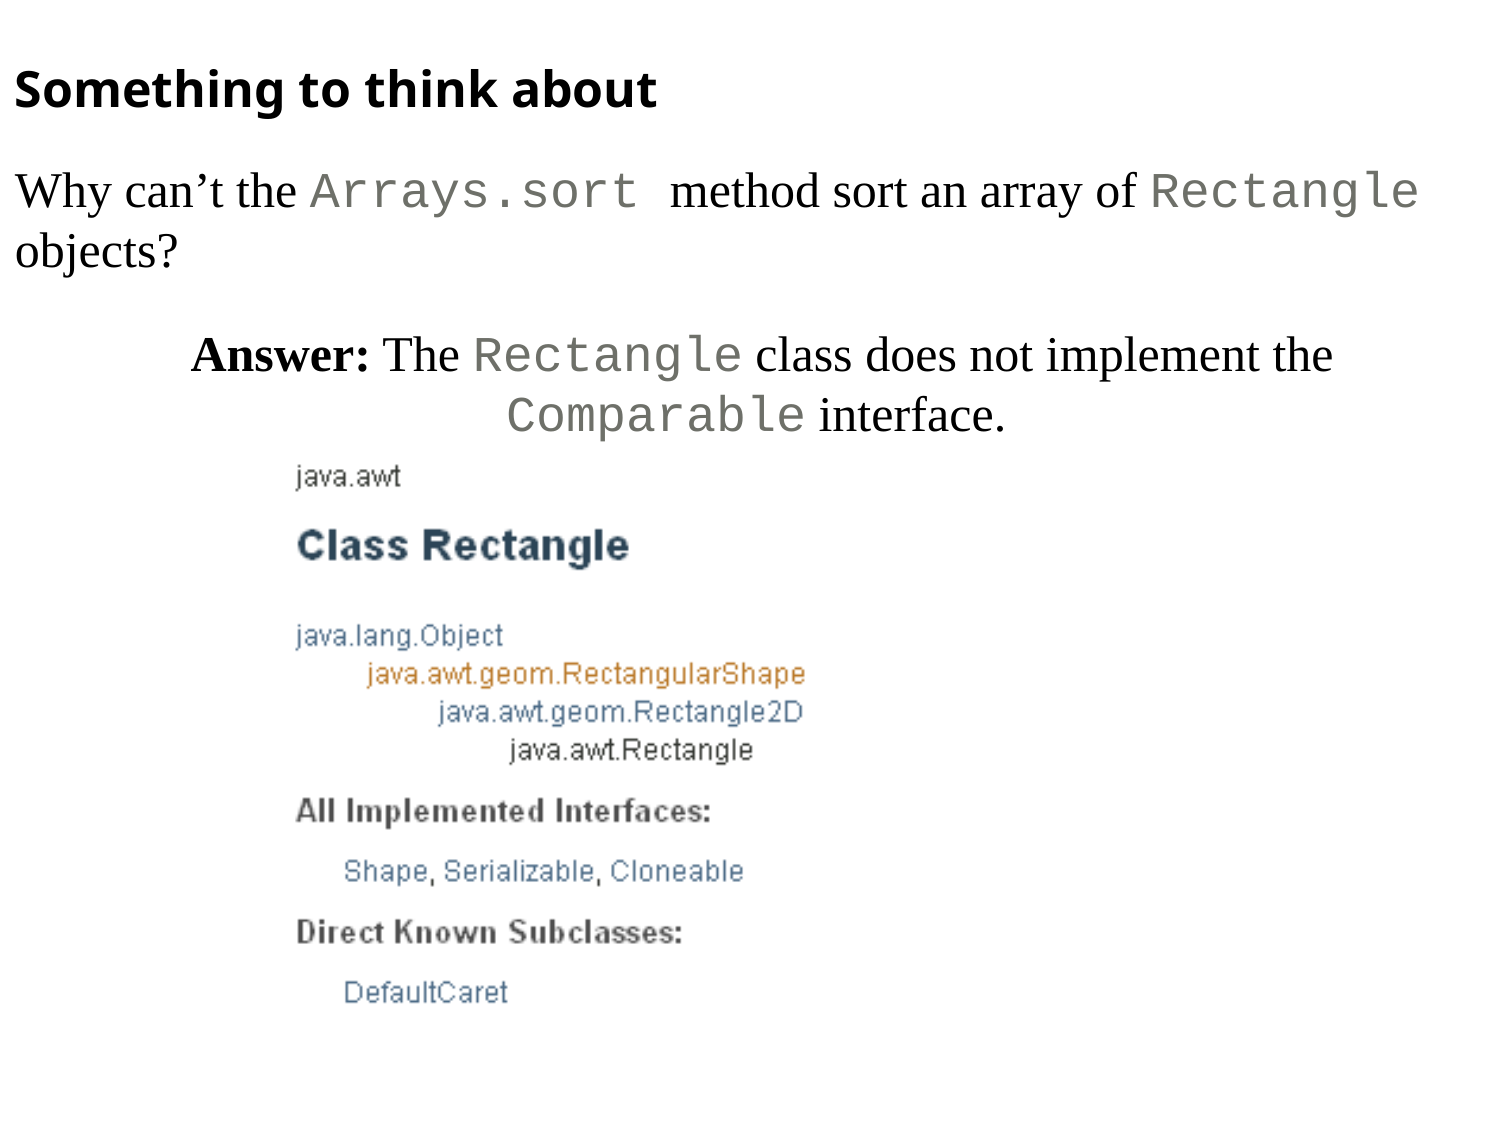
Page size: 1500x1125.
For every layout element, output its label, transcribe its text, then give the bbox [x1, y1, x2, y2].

text_box Something to think about [0, 49, 1150, 125]
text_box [99, 313, 1426, 1020]
text_box Why can’t the Arrays.sort method sort an array of Rectangle objects? [0, 149, 1500, 285]
